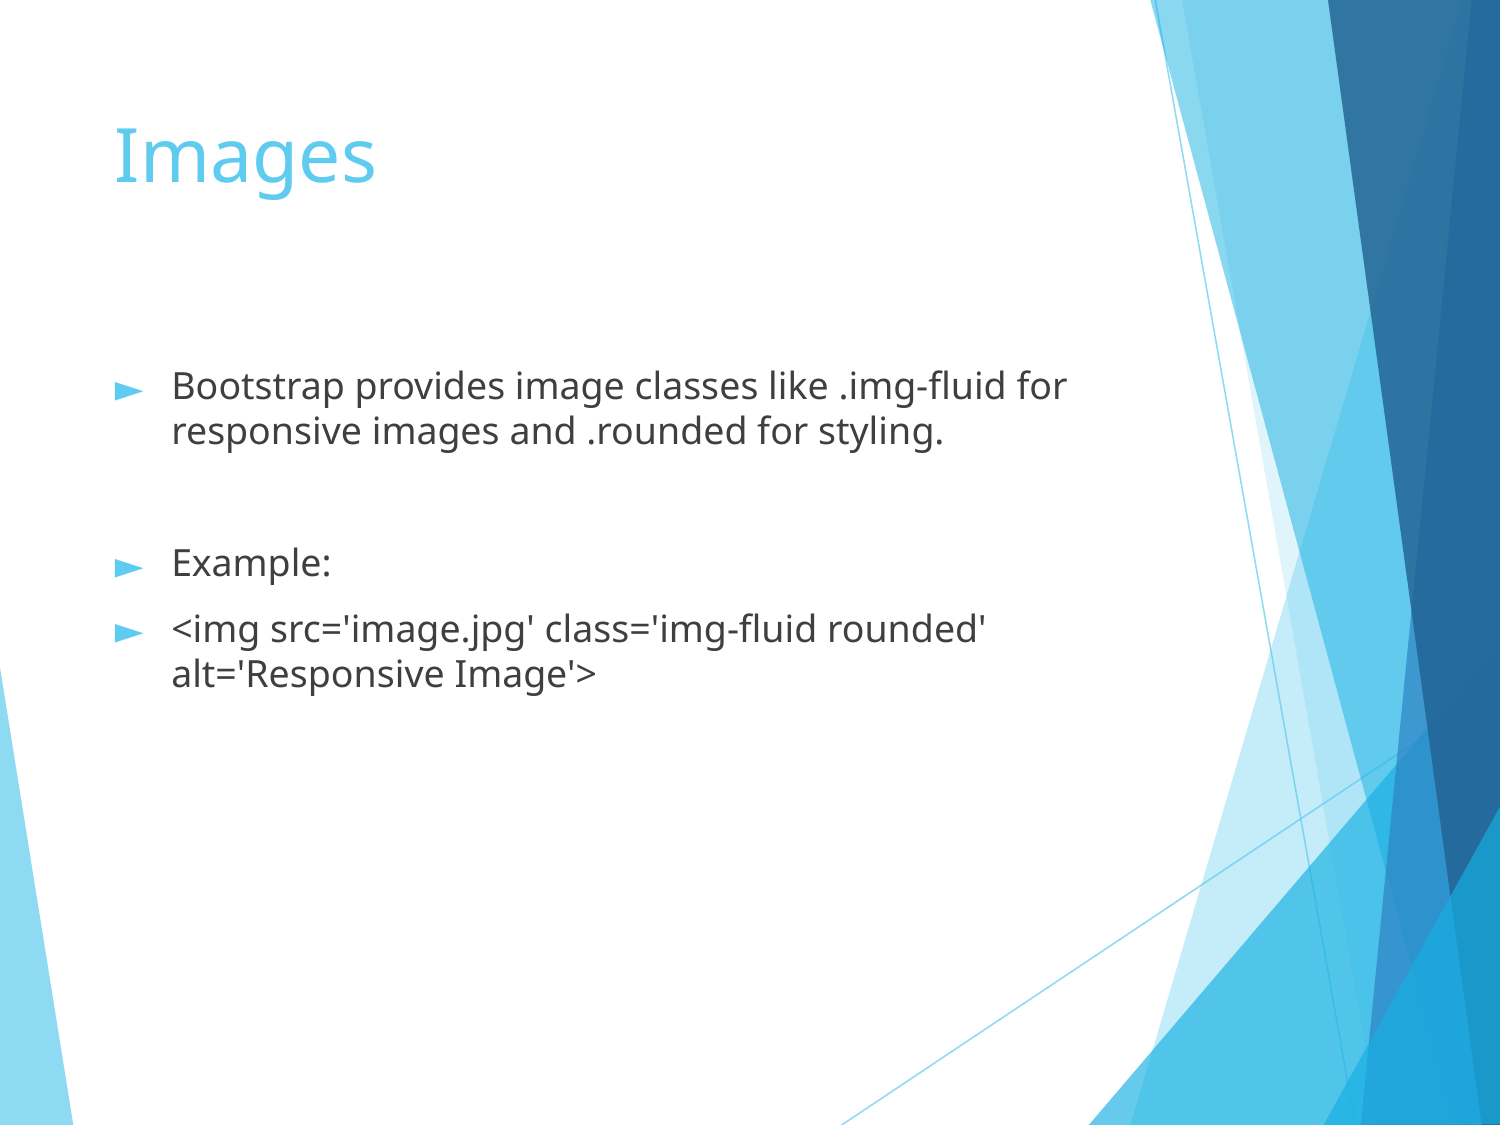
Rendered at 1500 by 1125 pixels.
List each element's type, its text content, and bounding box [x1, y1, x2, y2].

title Images [99, 99, 1142, 317]
list Bootstrap provides image classes like .img-fluid for responsive images and .rounded for styling. Example: <img src='image.jpg' class='img-fluid rounded' alt='Responsive Image'> [99, 354, 1142, 992]
